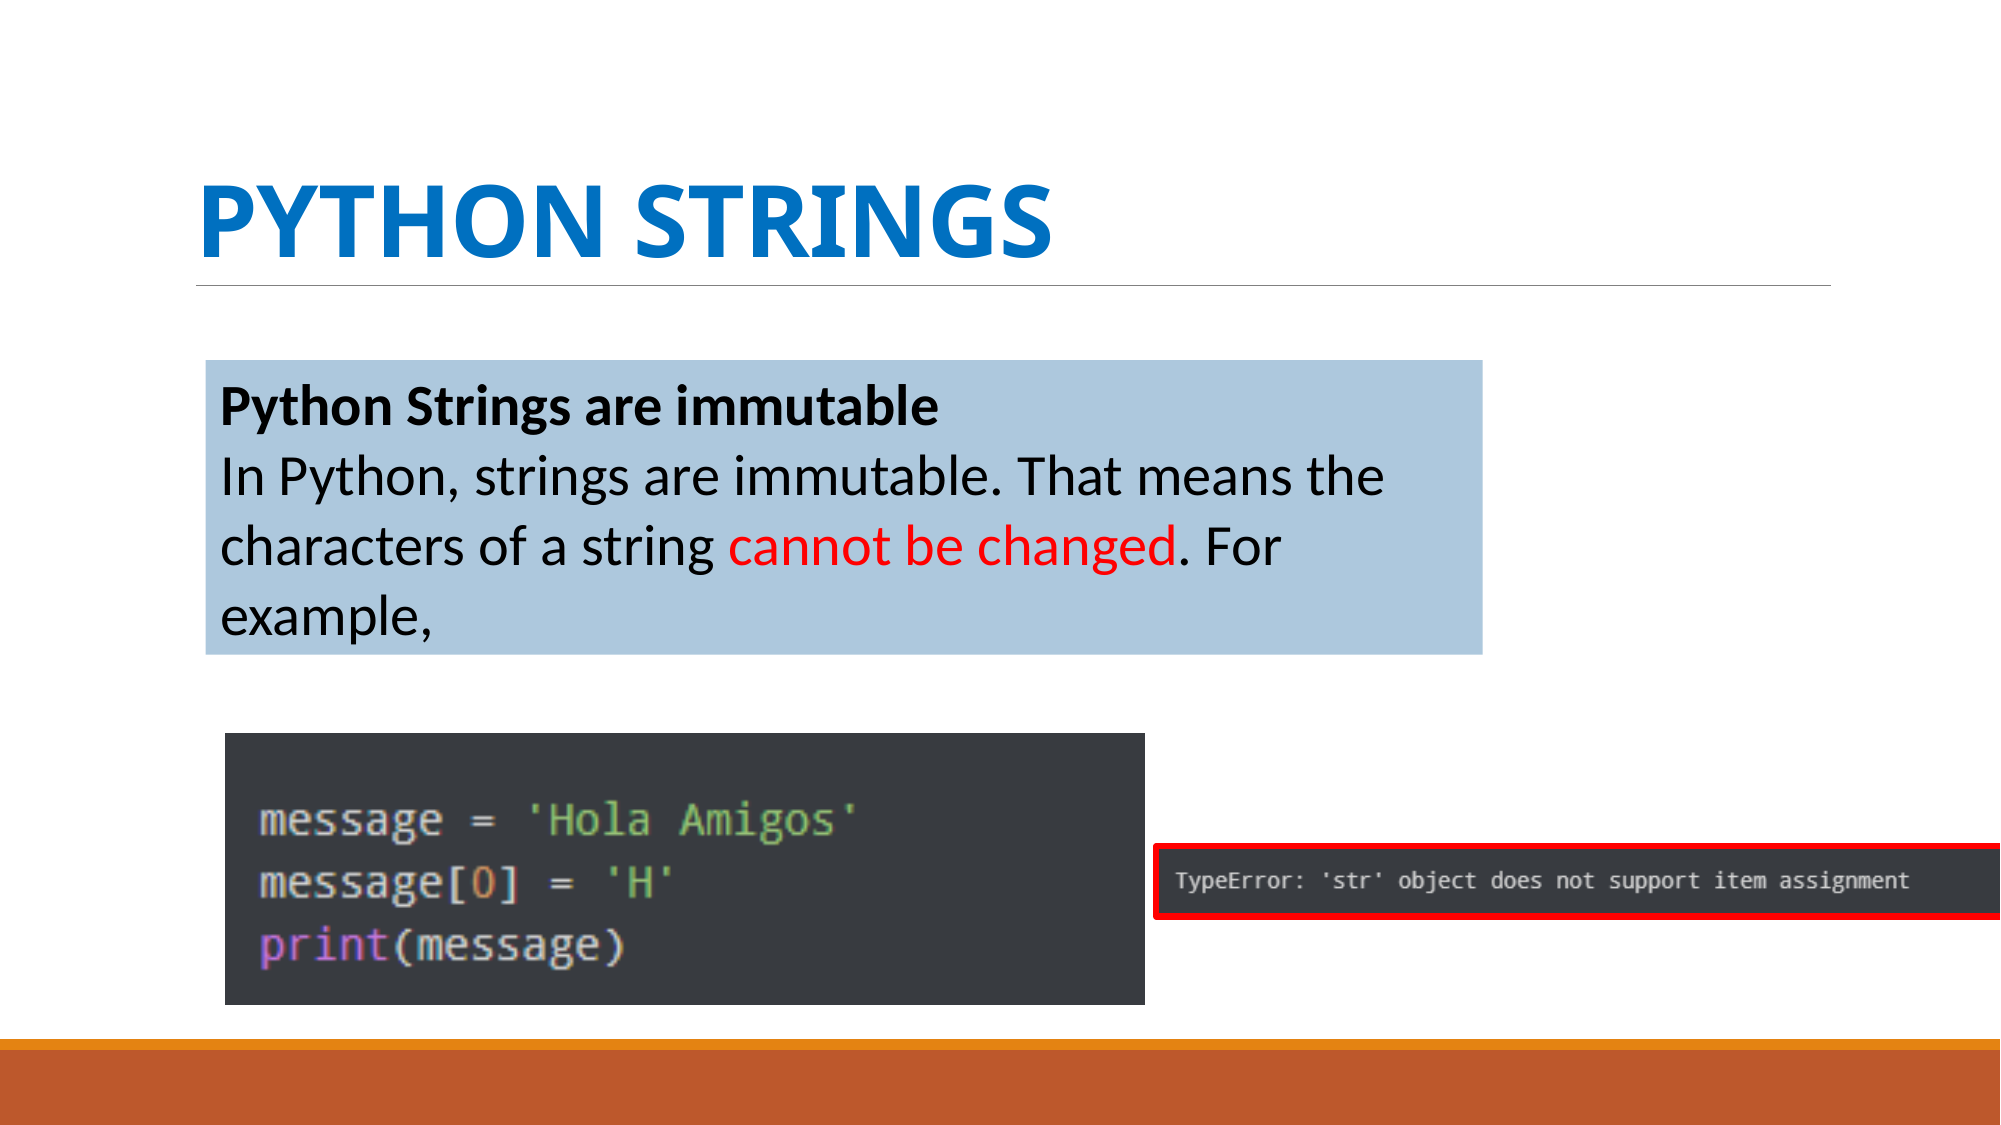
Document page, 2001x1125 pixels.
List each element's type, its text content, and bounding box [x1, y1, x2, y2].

text_box Python Strings are immutable In Python, strings are immutable. That means the characters of a string cannot be changed. For example, [205, 360, 1483, 655]
title PYTHON STRINGS [180, 47, 1830, 285]
picture [1158, 848, 2000, 914]
picture [224, 732, 1145, 1005]
